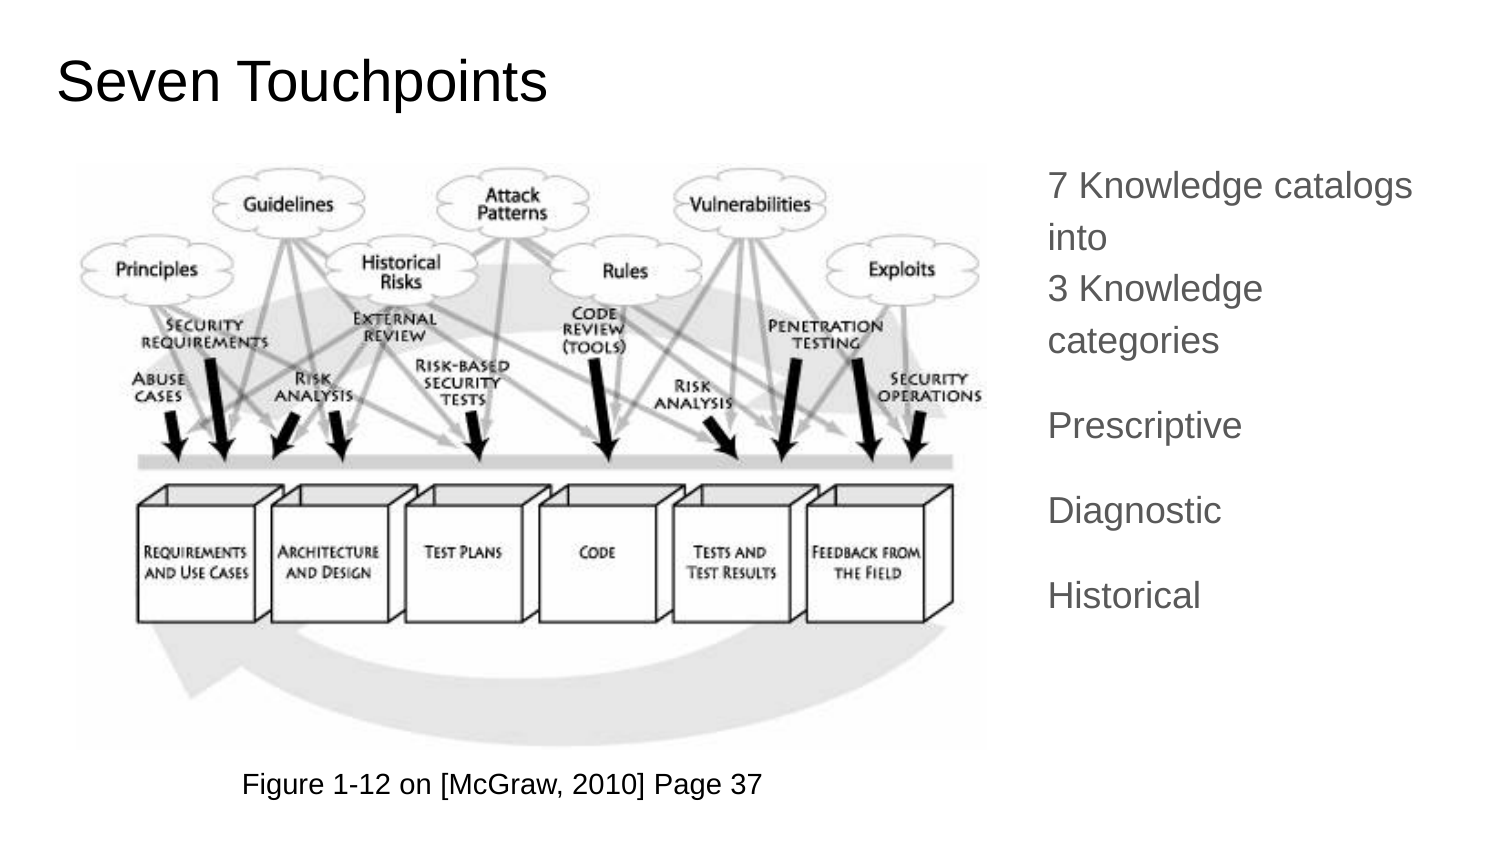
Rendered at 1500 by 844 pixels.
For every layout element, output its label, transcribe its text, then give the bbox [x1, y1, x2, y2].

list 7 Knowledge catalogs into 3 Knowledge categories Prescriptive Diagnostic Historical [1032, 139, 1449, 750]
title Seven Touchpoints [41, 28, 1439, 123]
picture [75, 163, 987, 750]
text_box Figure 1-12 on [McGraw, 2010] Page 37 [226, 757, 791, 816]
